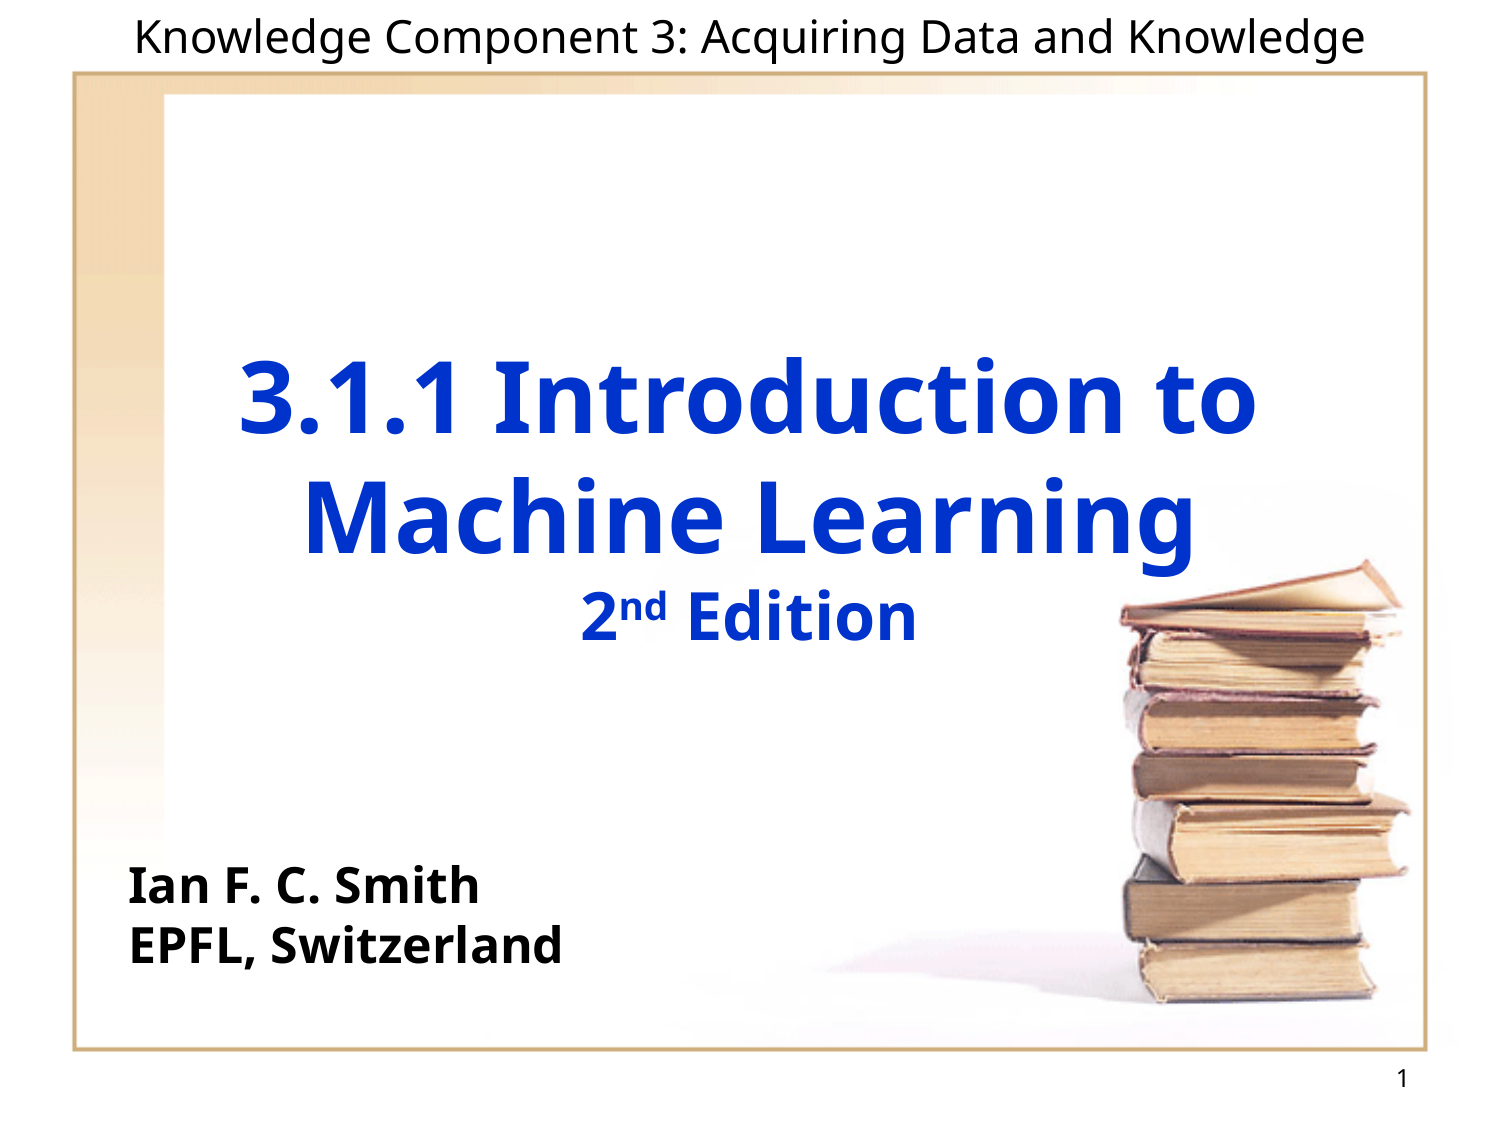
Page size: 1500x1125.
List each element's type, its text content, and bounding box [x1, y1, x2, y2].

text_box 3.1.1 Introduction to Machine Learning 2nd Edition [76, 326, 1424, 661]
text_box Ian F. C. Smith EPFL, Switzerland [113, 846, 580, 982]
picture [0, 70, 1500, 1125]
slide_number 1 [1074, 1054, 1426, 1109]
text_box Knowledge Component 3: Acquiring Data and Knowledge [0, 0, 1500, 70]
